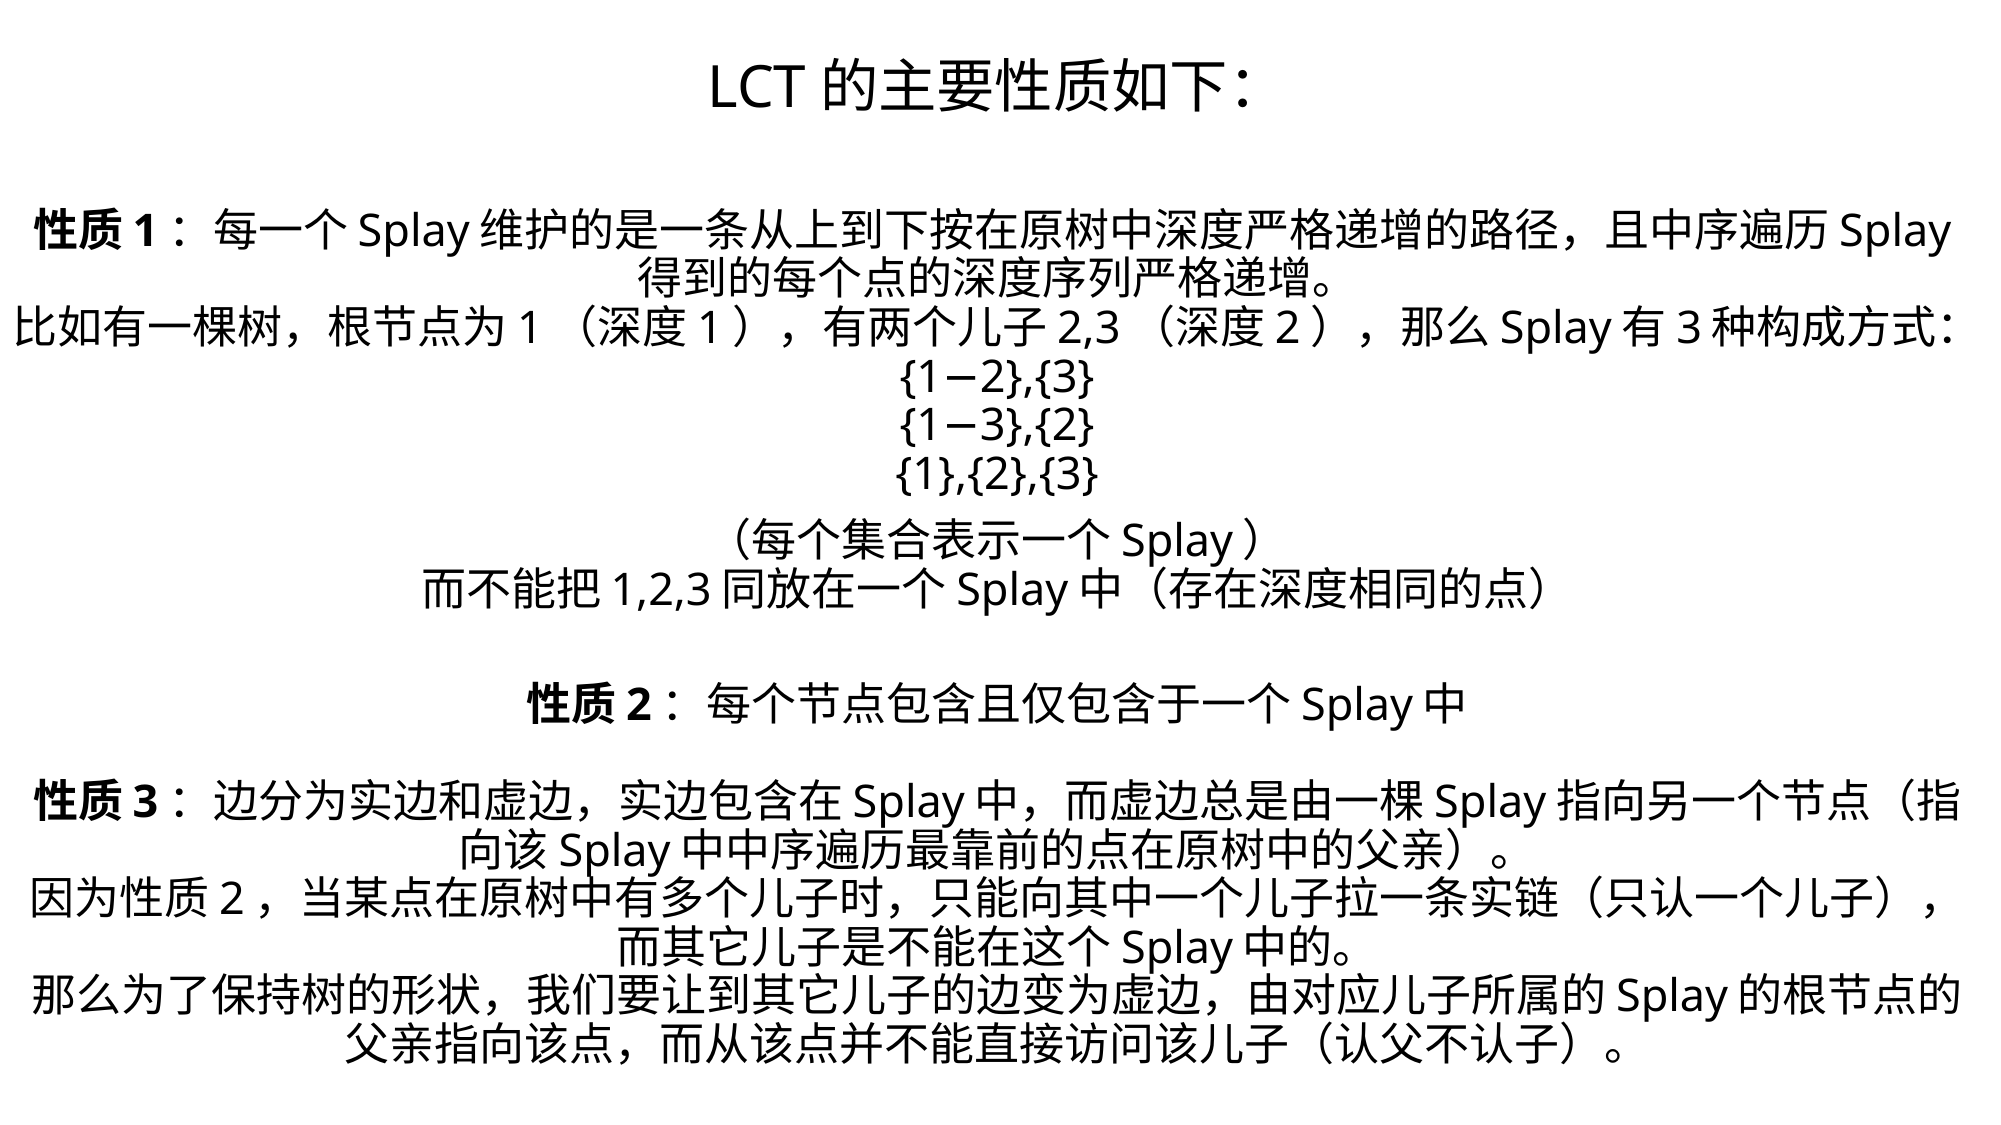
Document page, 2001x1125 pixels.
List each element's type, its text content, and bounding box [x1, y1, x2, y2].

title LCT的主要性质如下： [0, 0, 1998, 127]
subtitle 性质1：每一个Splay维护的是一条从上到下按在原树中深度严格递增的路径，且中序遍历Splay得到的每个点的深度序列严格递增。 比如有一棵树，根节点为1（深度1），有两个儿子2,3（深度2），那么Splay有3种构成方式： {1−2},{3} {1−3},{2} {1},{2},{3} （每个集合表示一个Splay） 而不能把1,2,3同放在一个Splay中（存在深度相同的点） 性质2：每个节点包含且仅包含于一个Splay中 性质3：边分为实边和虚边，实边包含在Splay中，而虚边总是由一棵Splay指向另一个节点（指向该Splay中中序遍历最靠前的点在原树中的父亲）。 因为性质2，当某点在原树中有多个儿子时，只能向其中一个儿子拉一条实链（只认一个儿子），而其它儿子是不能在这个Splay中的。 那么为了保持树的形状，我们要让到其它儿子的边变为虚边，由对应儿子所属的Splay的根节点的父亲指向该点，而从该点并不能直接访问该儿子（认父不认子）。 [0, 127, 1998, 1125]
